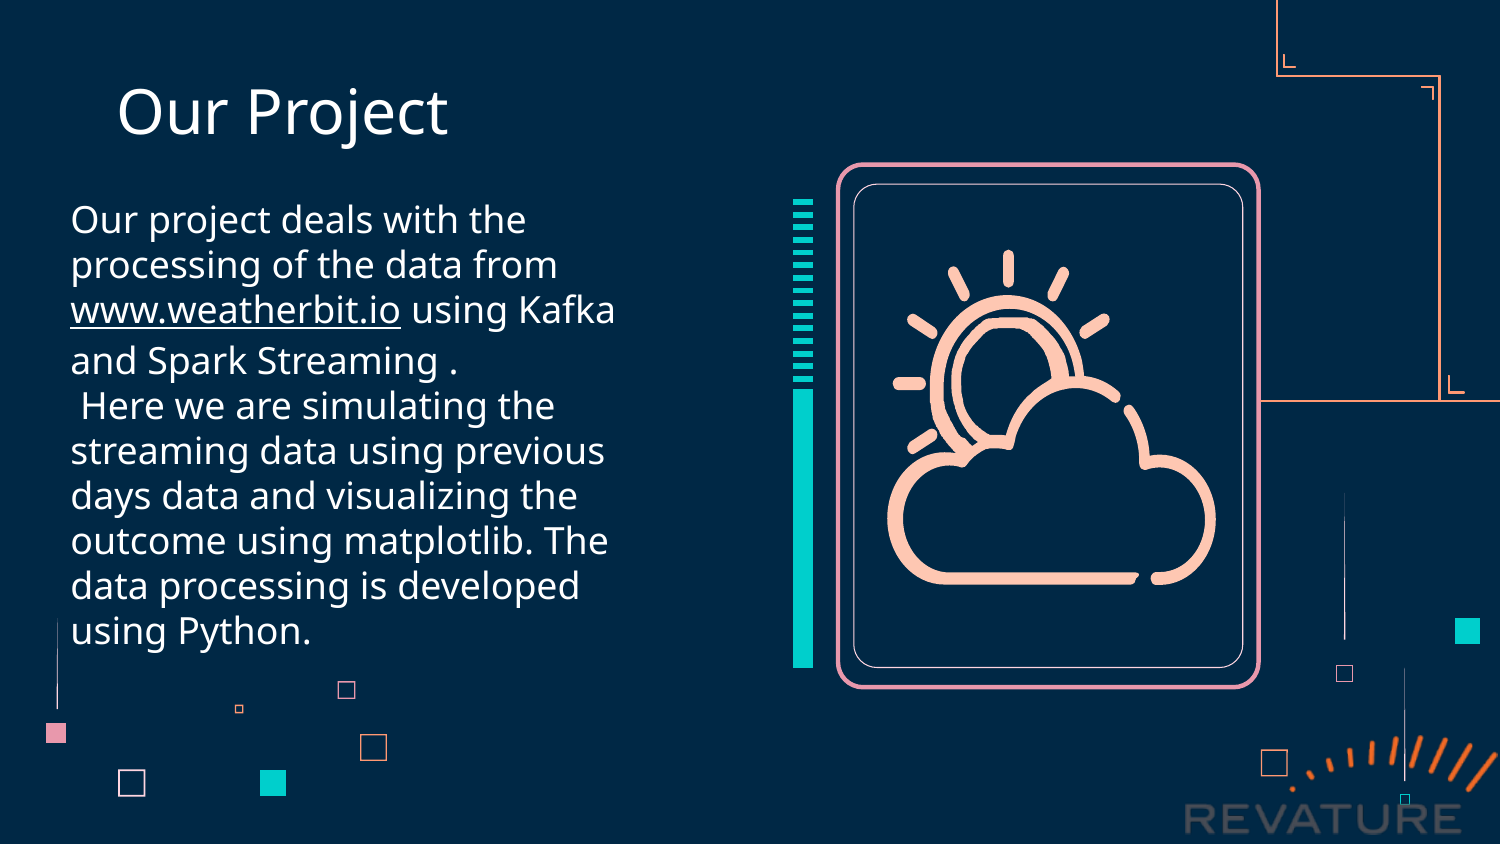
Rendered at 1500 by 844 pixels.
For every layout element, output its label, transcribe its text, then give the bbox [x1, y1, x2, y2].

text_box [792, 162, 1262, 690]
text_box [886, 249, 1217, 586]
picture [1185, 735, 1499, 835]
title Our Project [101, 67, 543, 163]
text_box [1260, 0, 1500, 402]
list Our project deals with the processing of the data from www.weatherbit.io using Kafka and Spark Streaming . Here we are simulating the streaming data using previous days data and visualizing the outcome using matplotlib. The data processing is developed using Python. [55, 180, 636, 691]
